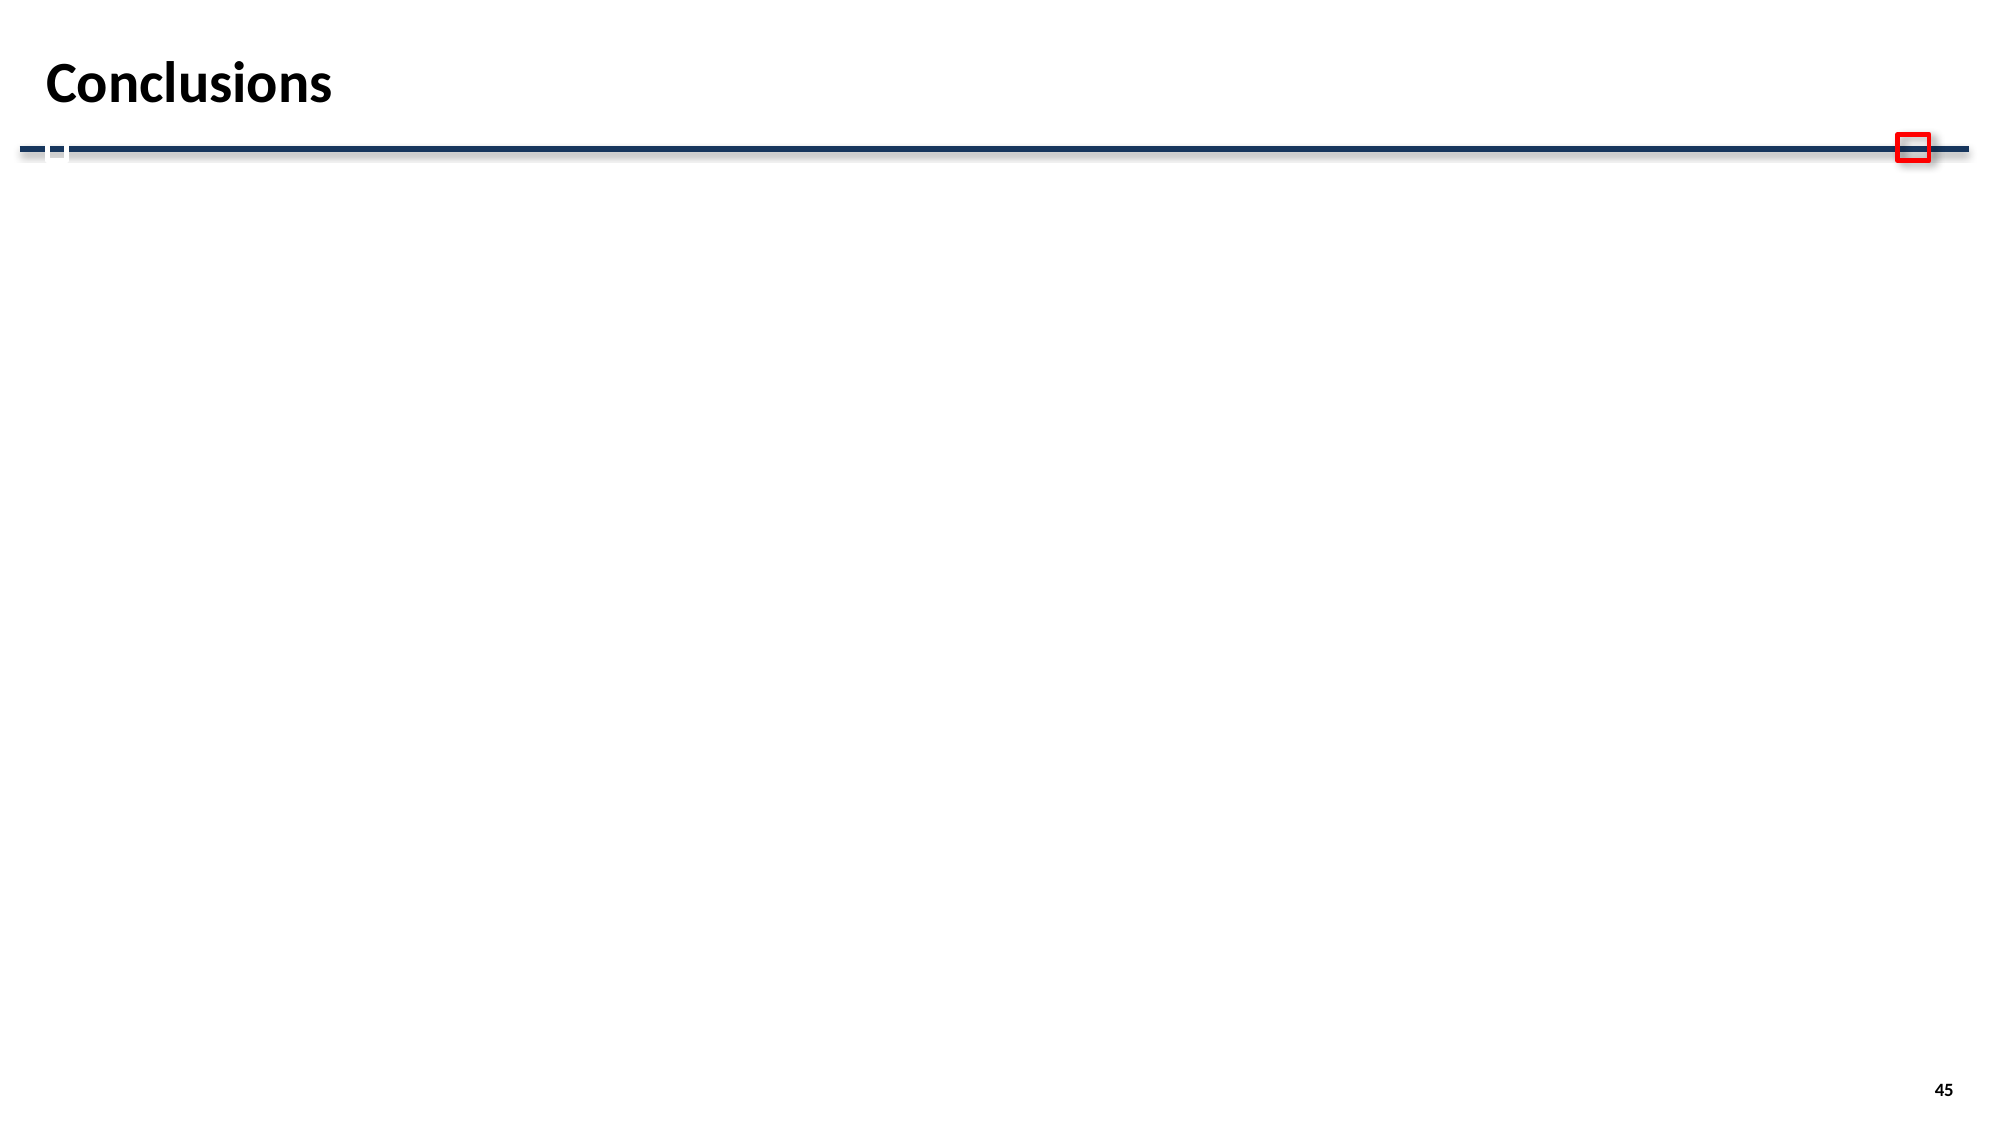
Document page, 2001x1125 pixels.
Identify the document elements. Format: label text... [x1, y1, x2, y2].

slide_number 45 [1834, 1071, 1969, 1108]
title Conclusions [31, 7, 1969, 151]
